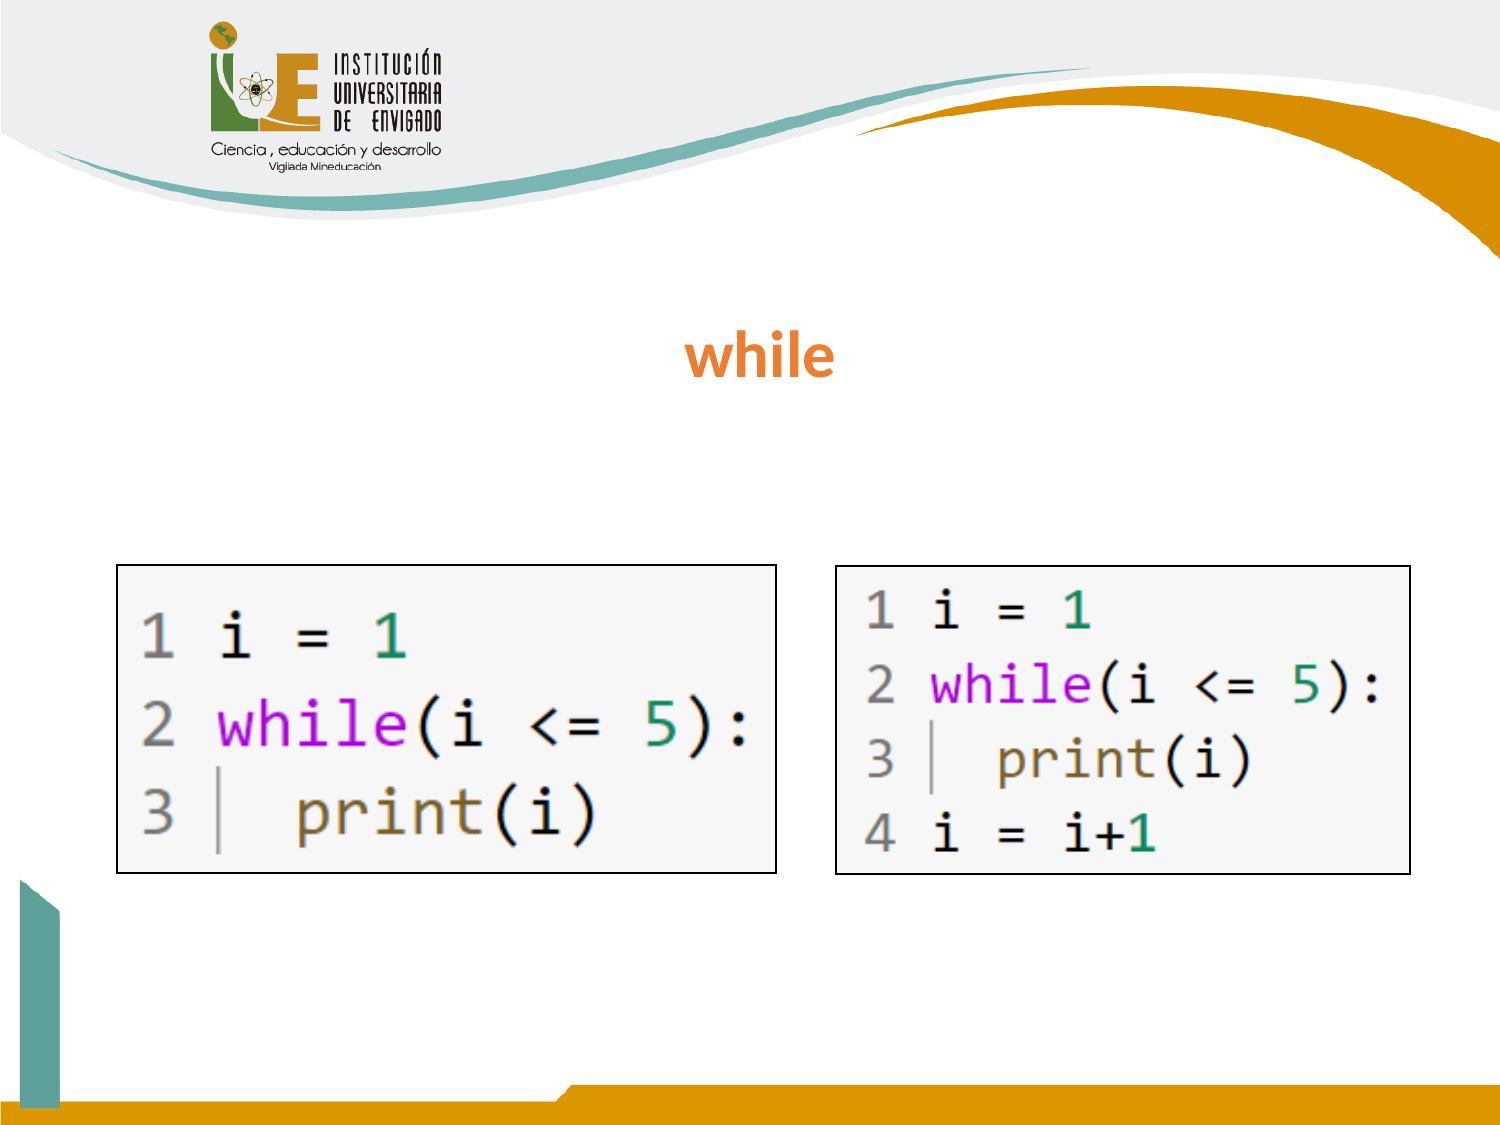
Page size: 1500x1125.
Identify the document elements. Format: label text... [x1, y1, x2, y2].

picture [0, 566, 1500, 1125]
picture [0, 0, 1500, 266]
text_box while [20, 297, 1500, 398]
